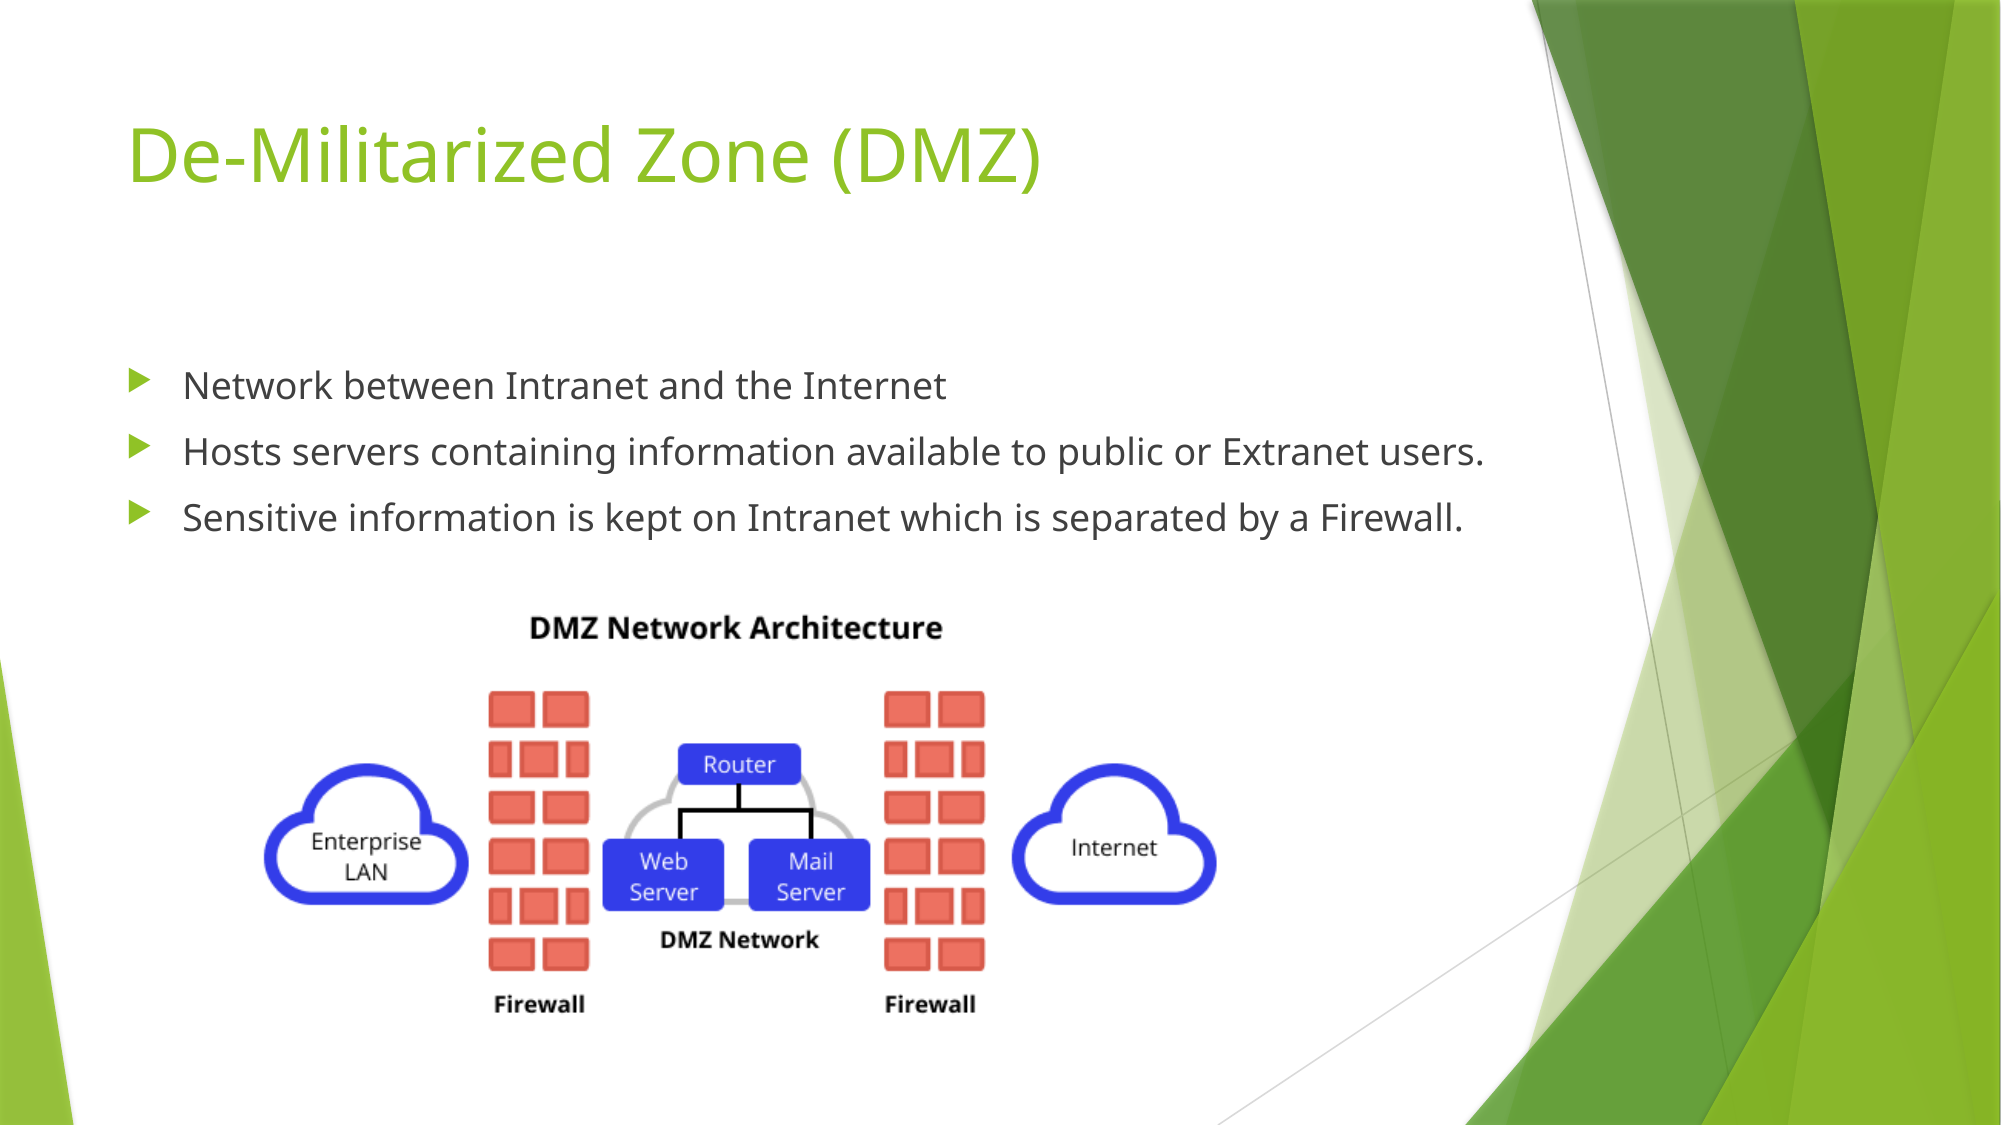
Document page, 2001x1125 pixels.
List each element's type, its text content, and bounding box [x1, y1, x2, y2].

list Network between Intranet and the Internet Hosts servers containing information available to public or Extranet users. Sensitive information is kept on Intranet which is separated by a Firewall. [111, 354, 1522, 992]
title De-Militarized Zone (DMZ) [111, 99, 1522, 317]
picture [252, 575, 1223, 1100]
